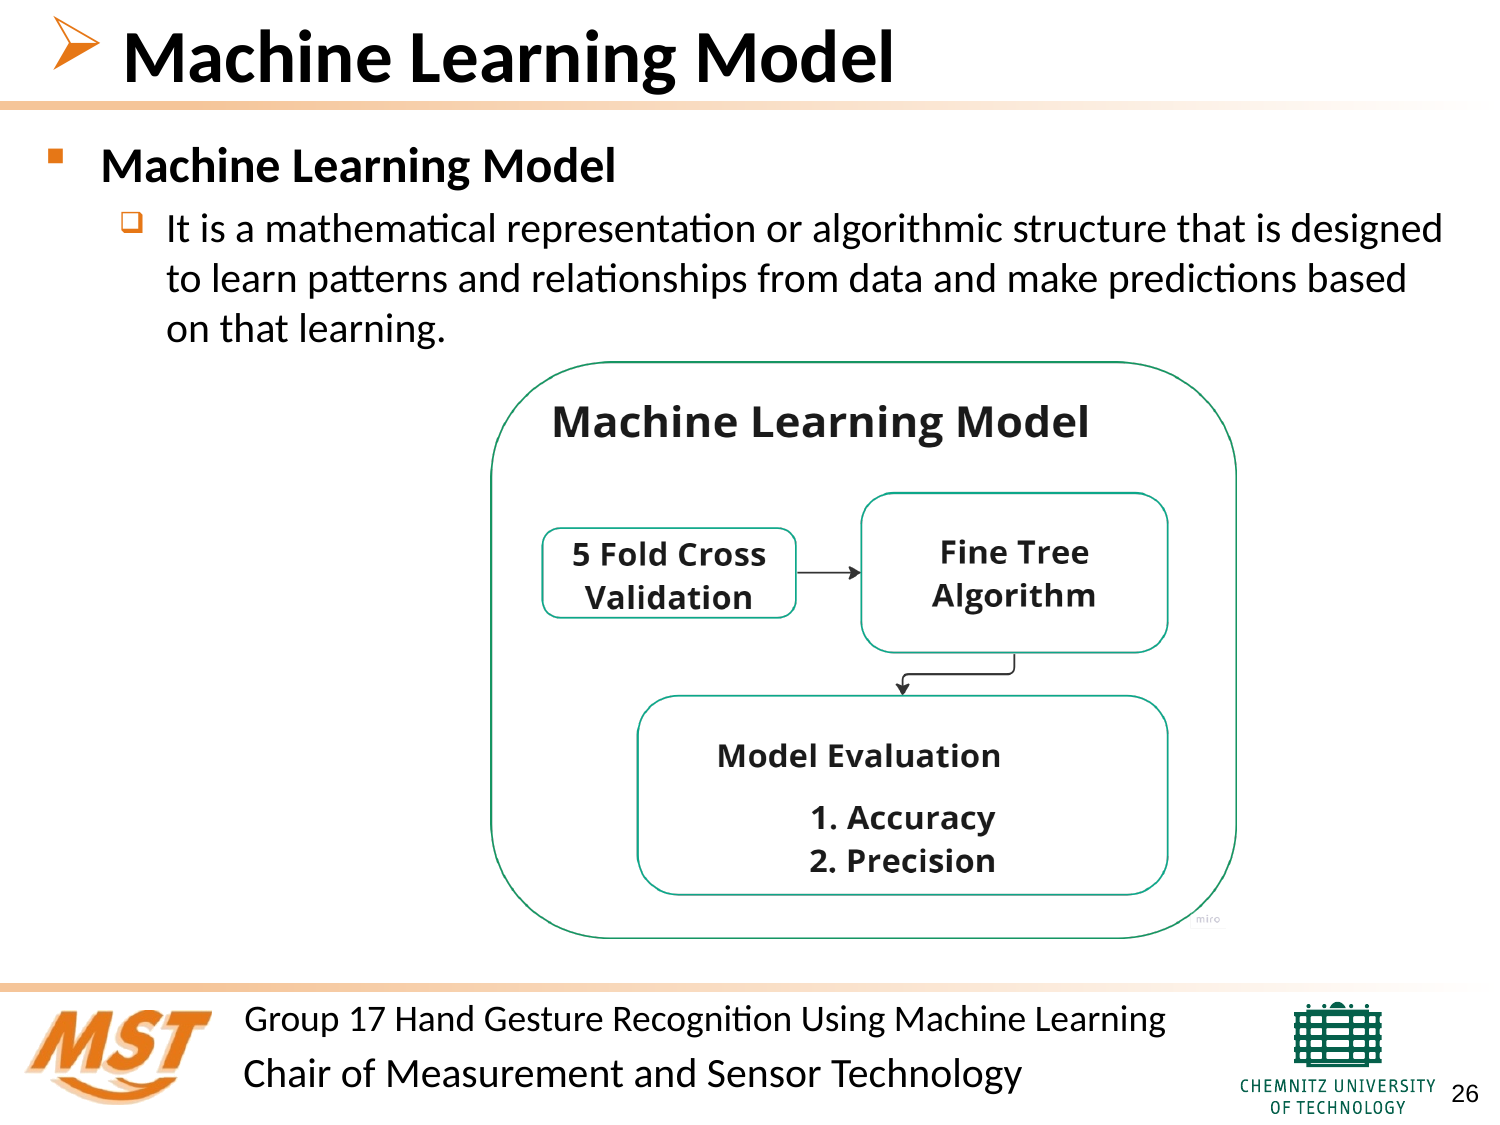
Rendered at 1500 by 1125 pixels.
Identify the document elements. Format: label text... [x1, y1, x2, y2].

list Machine Learning Model It is a mathematical representation or algorithmic structure that is designed to learn patterns and relationships from data and make predictions based on that learning. [29, 125, 1471, 976]
title Machine Learning Model [32, 15, 1465, 90]
picture [489, 361, 1237, 939]
picture [24, 1010, 212, 1105]
